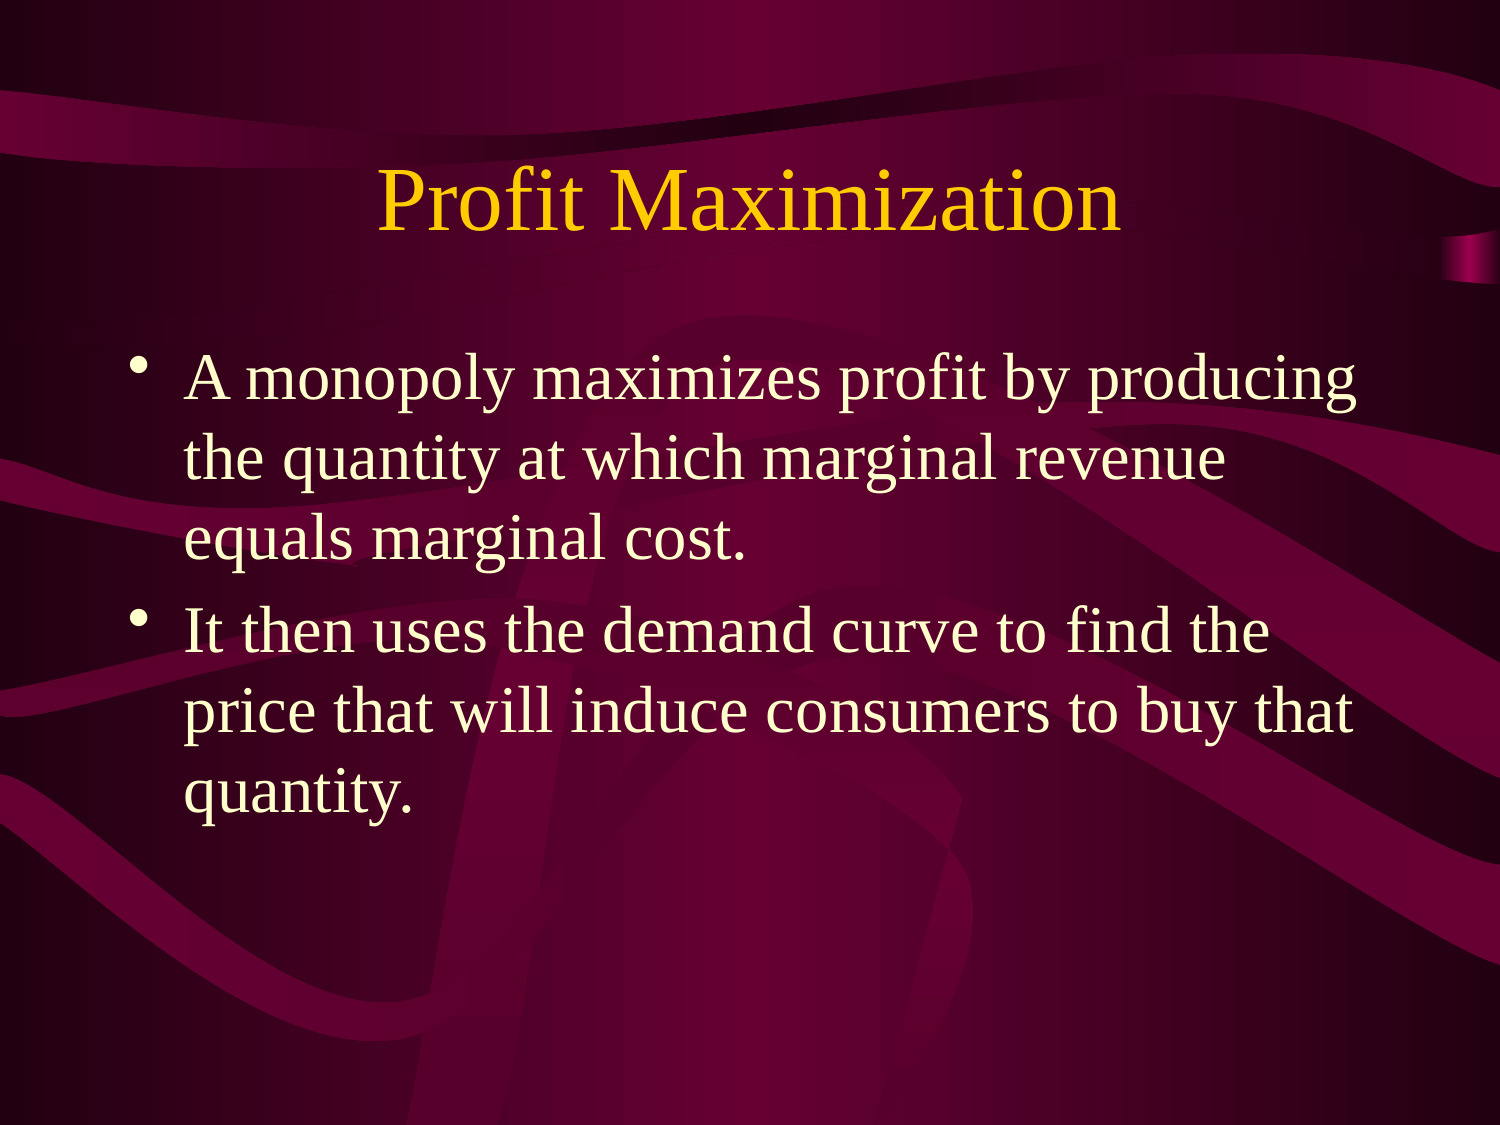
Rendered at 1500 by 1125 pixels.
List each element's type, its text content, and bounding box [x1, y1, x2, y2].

list A monopoly maximizes profit by producing the quantity at which marginal revenue equals marginal cost. It then uses the demand curve to find the price that will induce consumers to buy that quantity. [112, 324, 1388, 1001]
title Profit Maximization [112, 99, 1388, 288]
